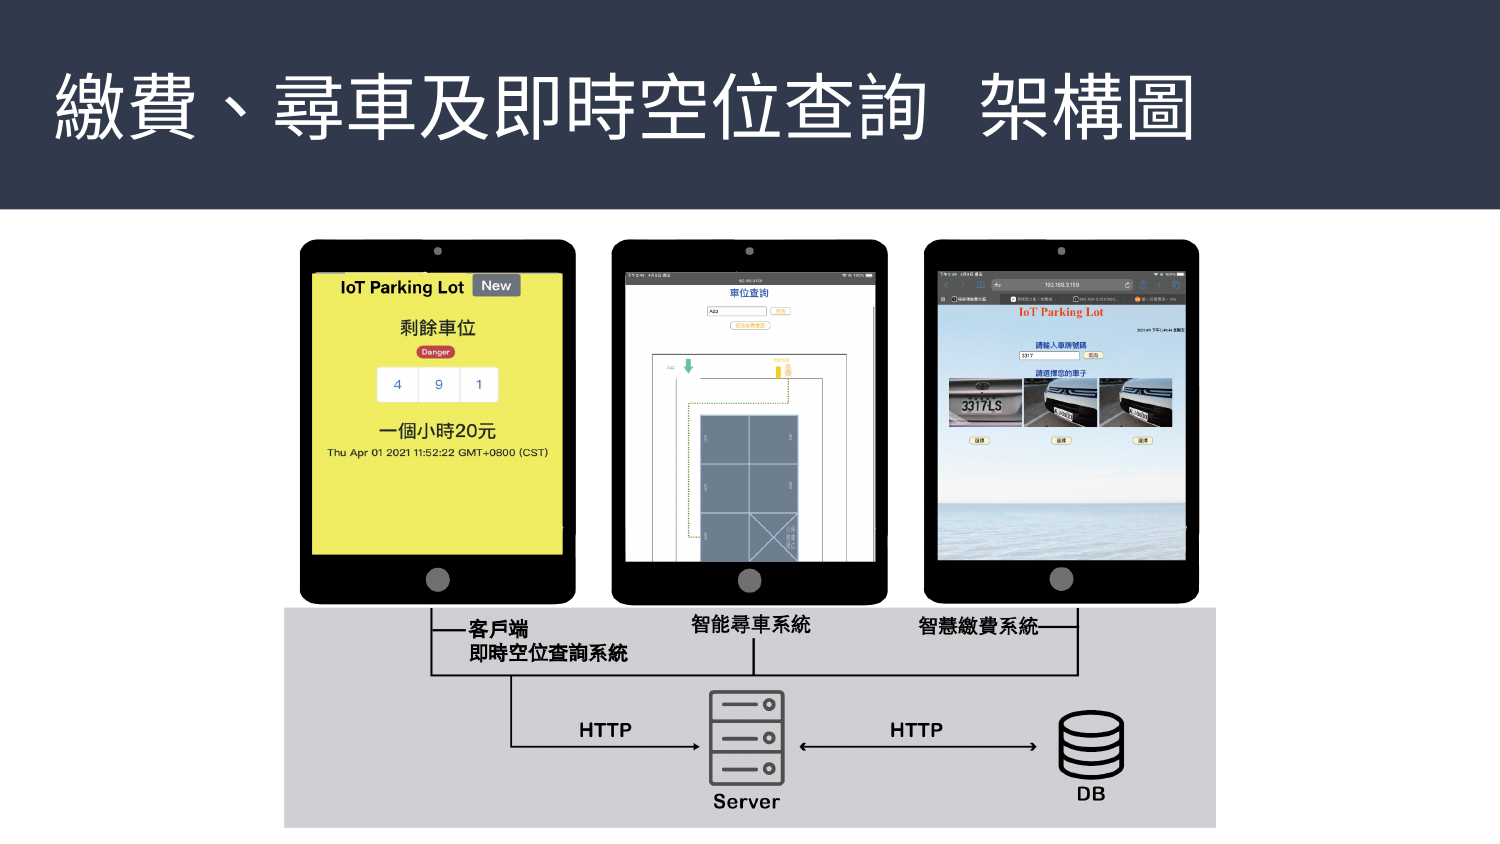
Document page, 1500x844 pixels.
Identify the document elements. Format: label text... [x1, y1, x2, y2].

title 繳費、尋車及即時空位查詢 架構圖 [38, 46, 1437, 149]
picture [284, 229, 1216, 829]
